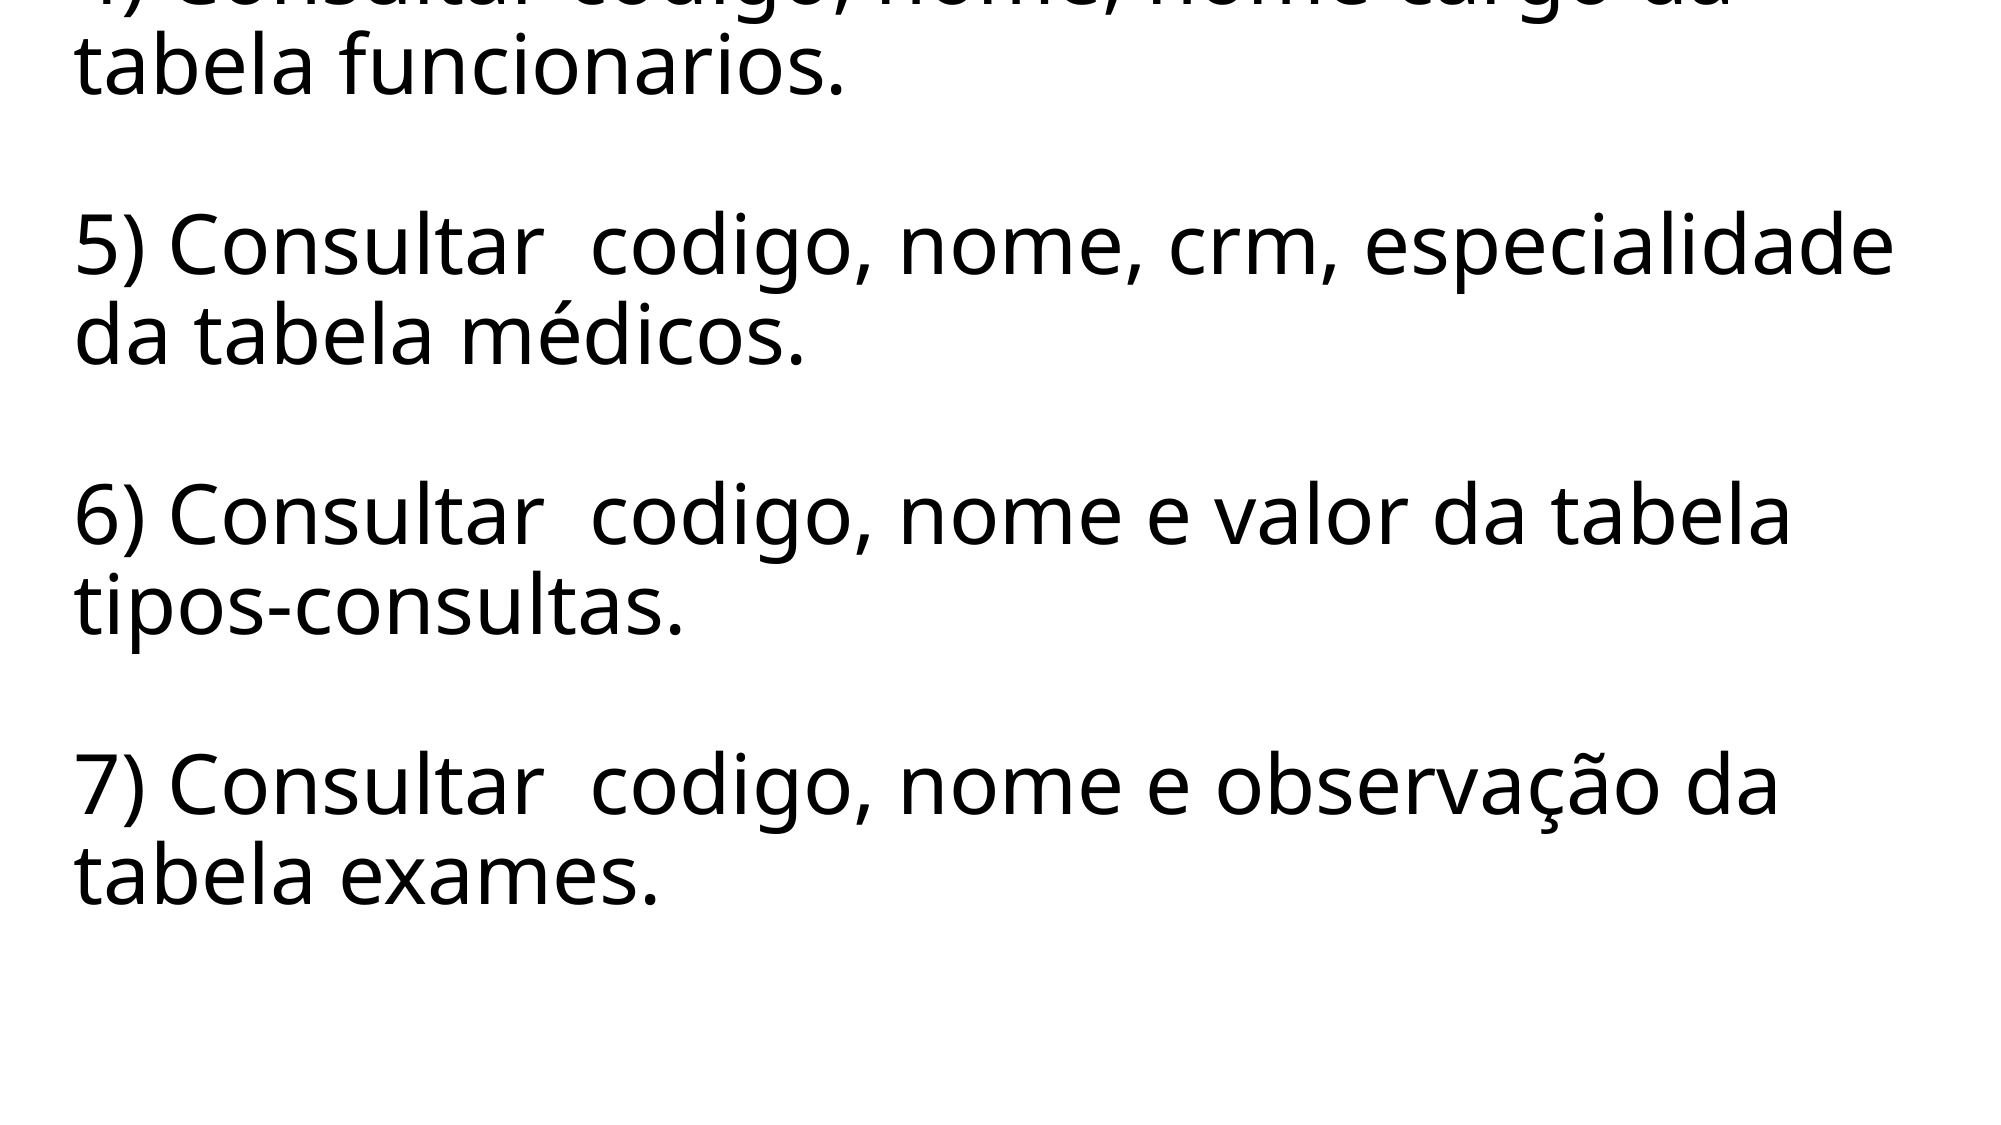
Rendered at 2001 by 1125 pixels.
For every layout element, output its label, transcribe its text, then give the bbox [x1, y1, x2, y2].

text_box 4) Consultar codigo, nome, nome cargo da tabela funcionarios. 5) Consultar codigo, nome, crm, especialidade da tabela médicos. 6) Consultar codigo, nome e valor da tabela tipos-consultas. 7) Consultar codigo, nome e observação da tabela exames. [58, 233, 1941, 802]
